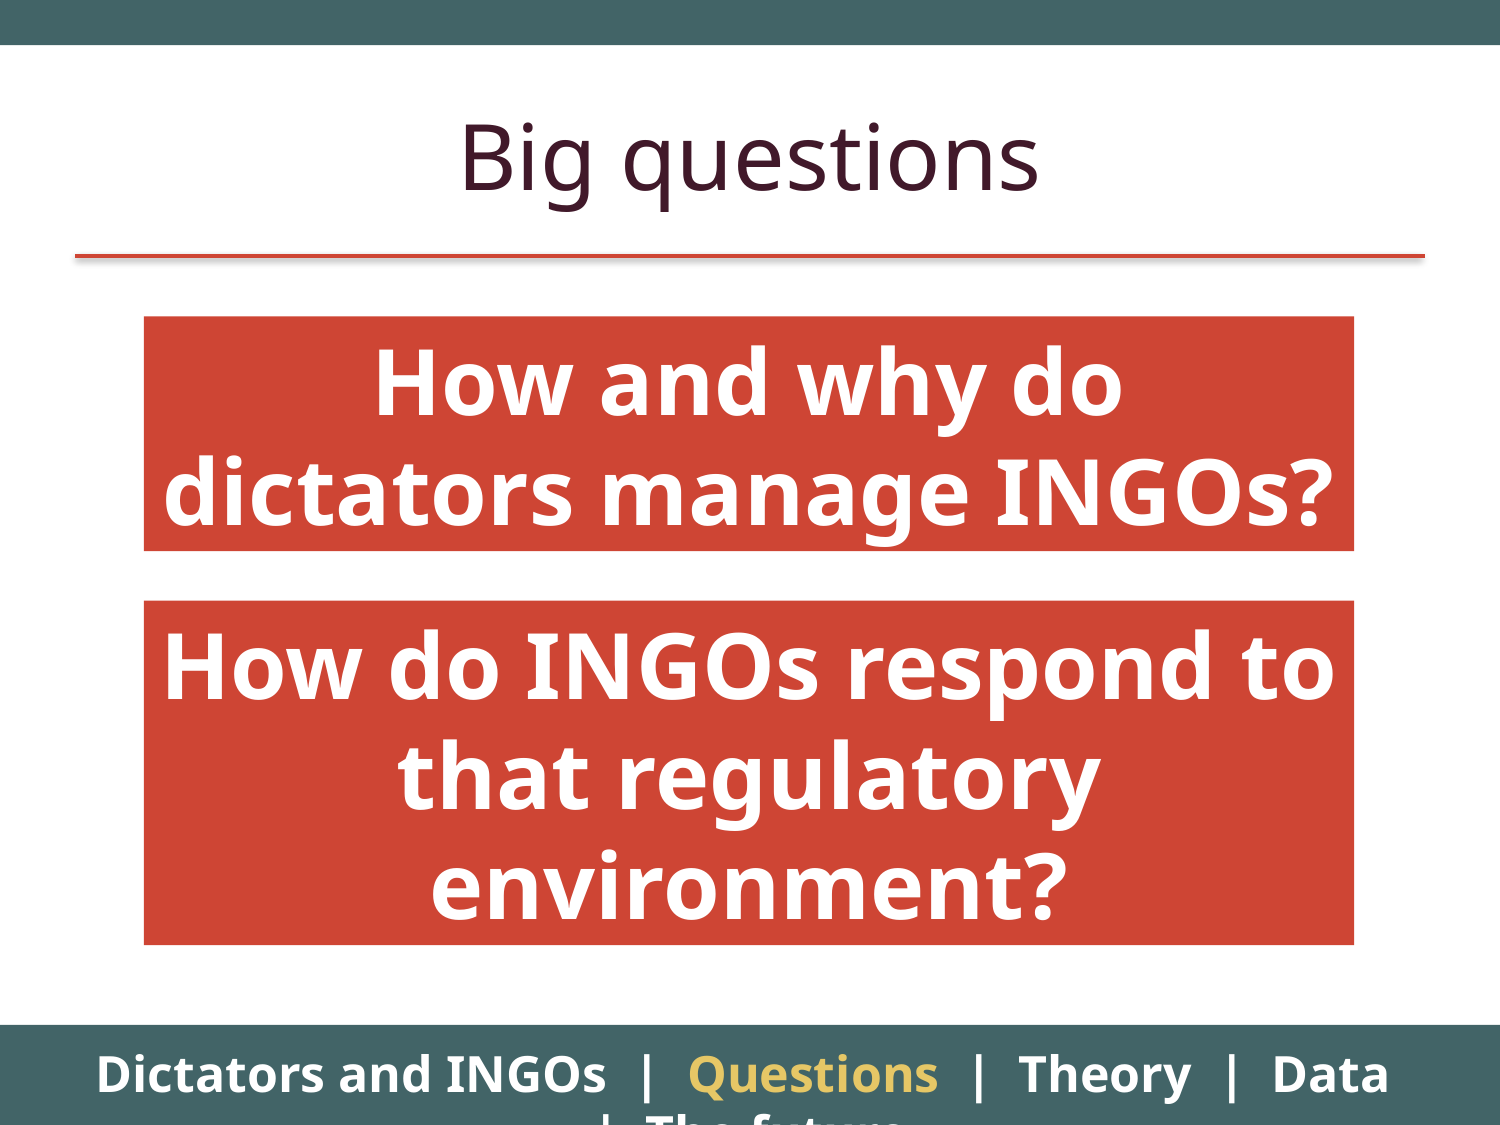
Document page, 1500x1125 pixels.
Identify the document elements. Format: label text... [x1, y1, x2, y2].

text_box How do INGOs respond to that regulatory environment? [143, 600, 1355, 946]
text_box Dictators and INGOs | Questions | Theory | Data | The future [74, 1035, 1425, 1125]
text_box How and why do dictators manage INGOs? [143, 316, 1355, 552]
title Big questions [75, 75, 1425, 233]
